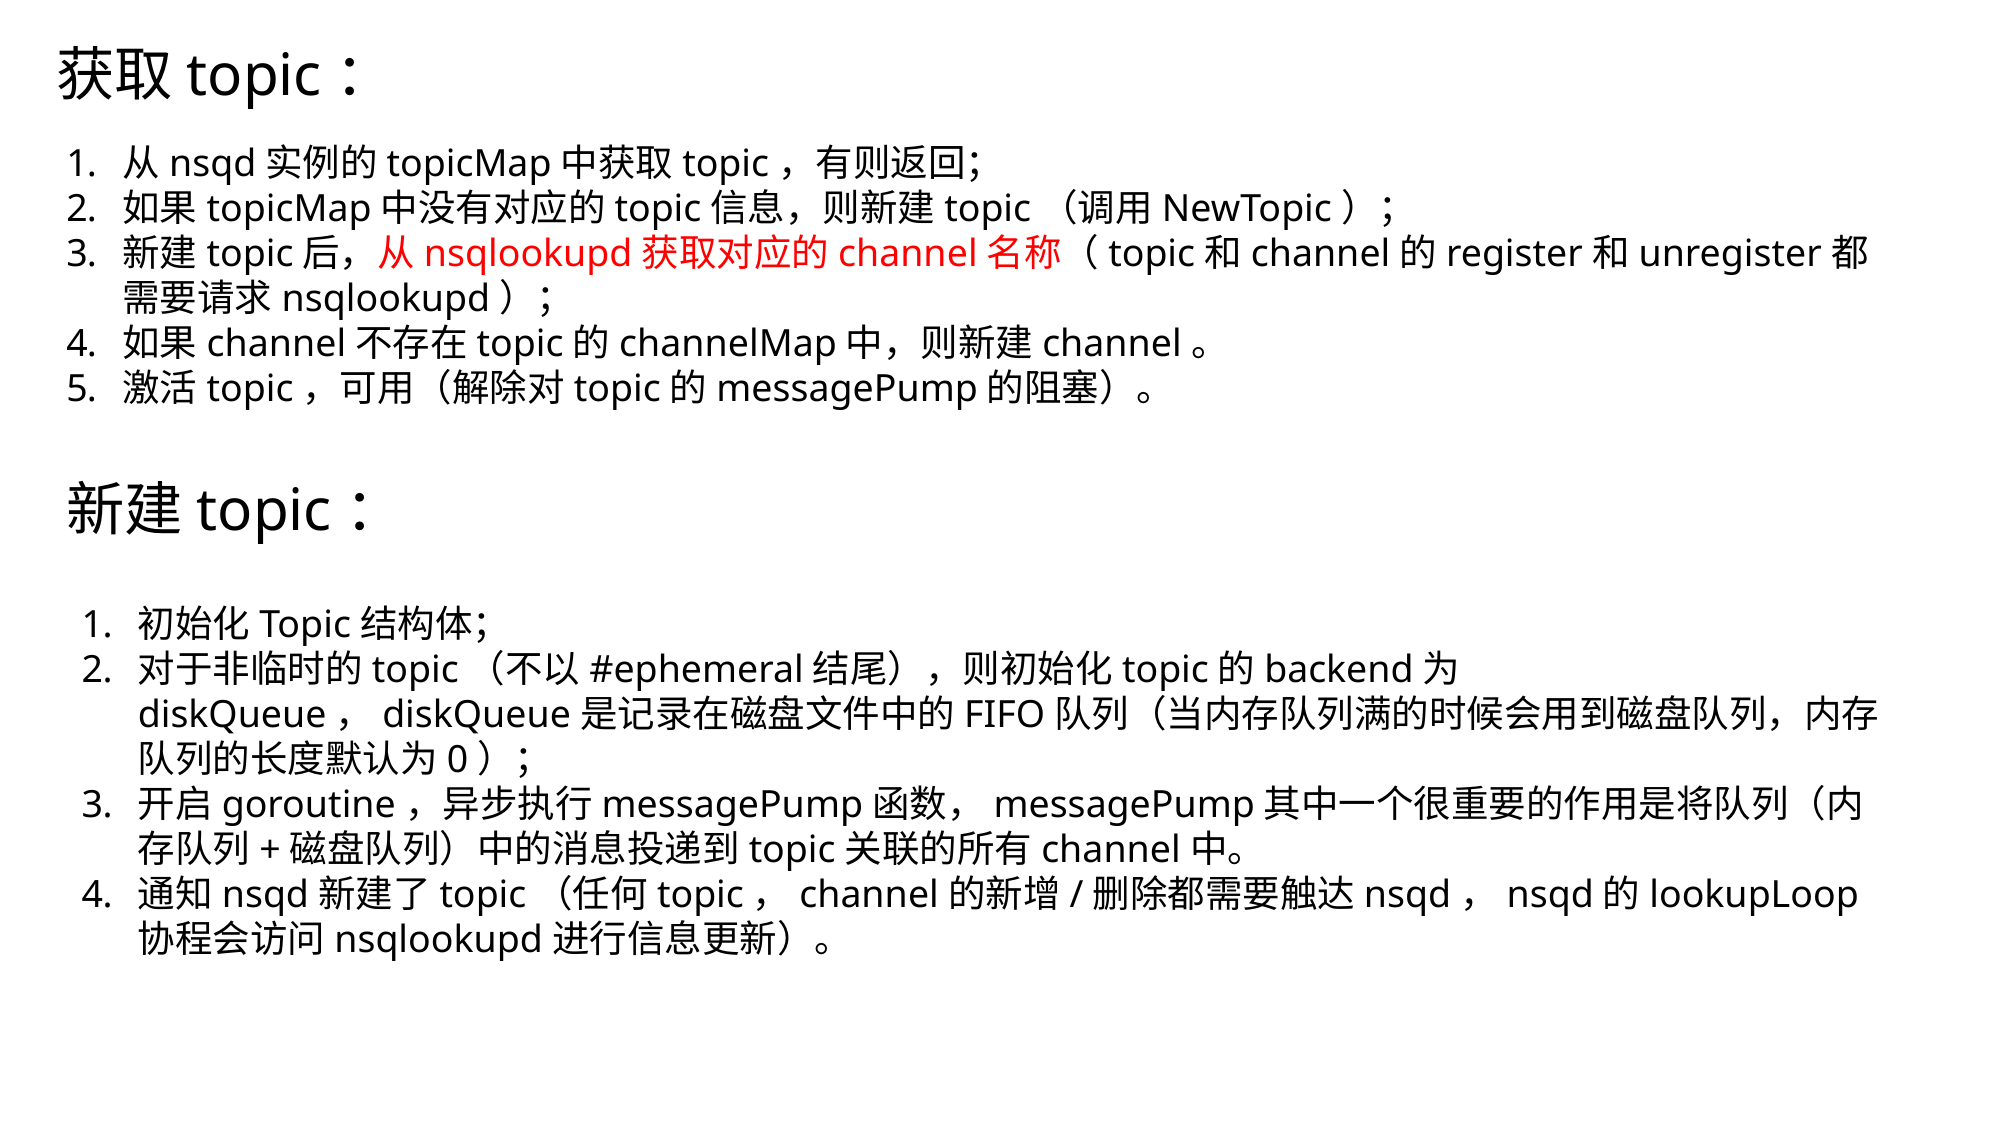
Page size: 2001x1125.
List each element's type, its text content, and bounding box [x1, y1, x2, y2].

text_box 获取topic： [41, 29, 875, 115]
text_box 从nsqd实例的topicMap中获取topic，有则返回； 如果topicMap中没有对应的topic信息，则新建topic（调用NewTopic）； 新建topic后，从nsqlookupd获取对应的channel名称（topic和channel的register和unregister都需要请求nsqlookupd）； 如果channel不存在topic的channelMap中，则新建channel。 激活topic，可用（解除对topic的messagePump的阻塞）。 [51, 131, 1887, 462]
text_box 初始化Topic结构体； 对于非临时的topic（不以#ephemeral结尾），则初始化topic的backend为diskQueue，diskQueue是记录在磁盘文件中的FIFO队列（当内存队列满的时候会用到磁盘队列，内存队列的长度默认为0）； 开启goroutine，异步执行messagePump函数，messagePump其中一个很重要的作用是将队列（内存队列+磁盘队列）中的消息投递到topic关联的所有channel中。 通知nsqd新建了topic（任何topic，channel的新增/删除都需要触达nsqd，nsqd的lookupLoop协程会访问nsqlookupd进行信息更新）。 [66, 593, 1902, 968]
text_box 新建topic： [51, 464, 885, 550]
